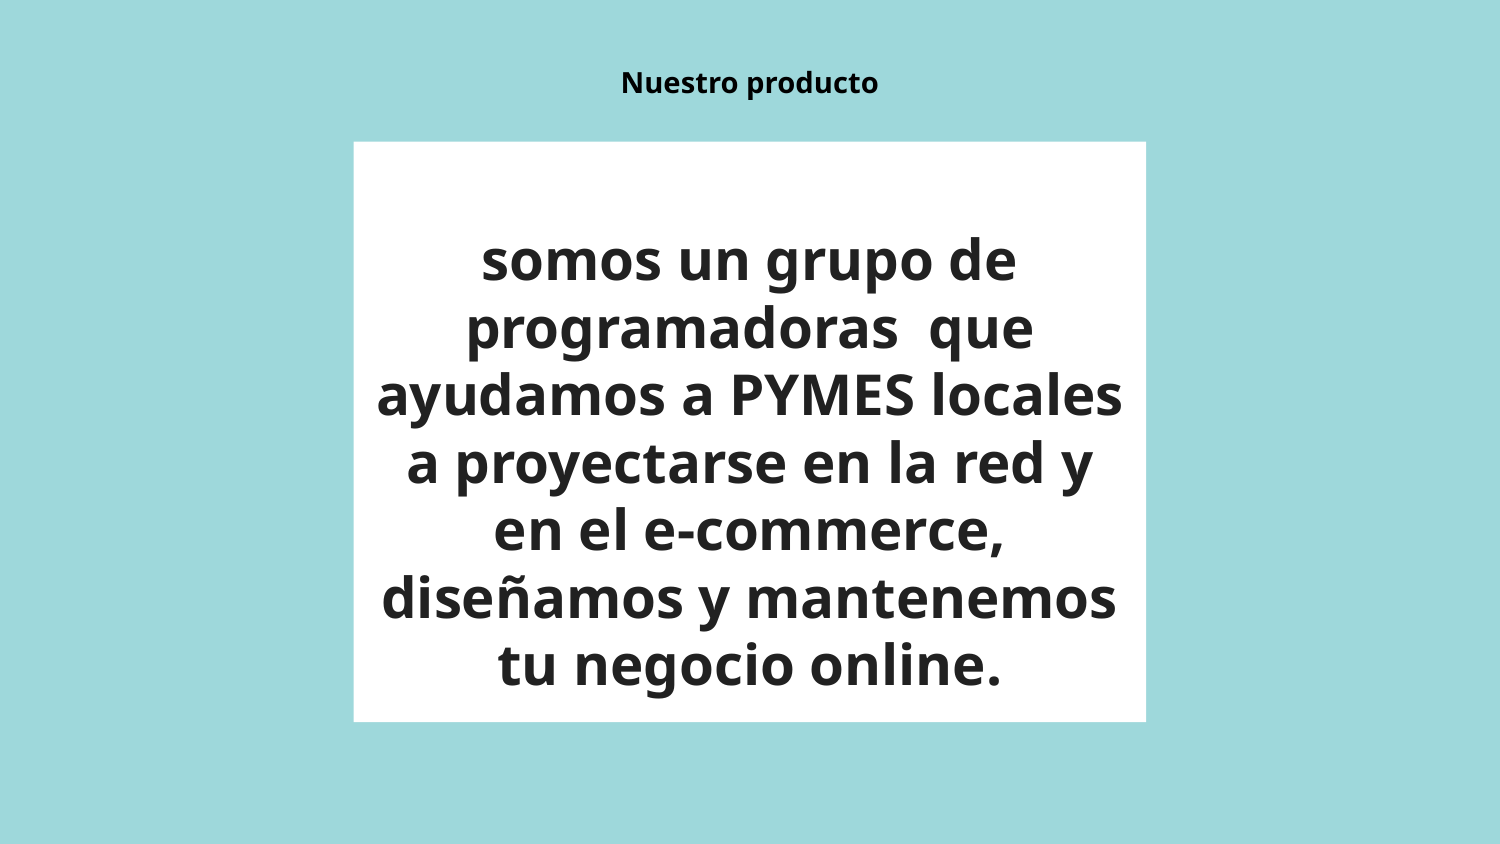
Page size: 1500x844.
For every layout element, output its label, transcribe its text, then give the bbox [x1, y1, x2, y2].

title somos un grupo de programadoras que ayudamos a PYMES locales a proyectarse en la red y en el e-commerce, diseñamos y mantenemos tu negocio online. [353, 141, 1147, 723]
text_box Nuestro producto [400, 49, 1100, 115]
